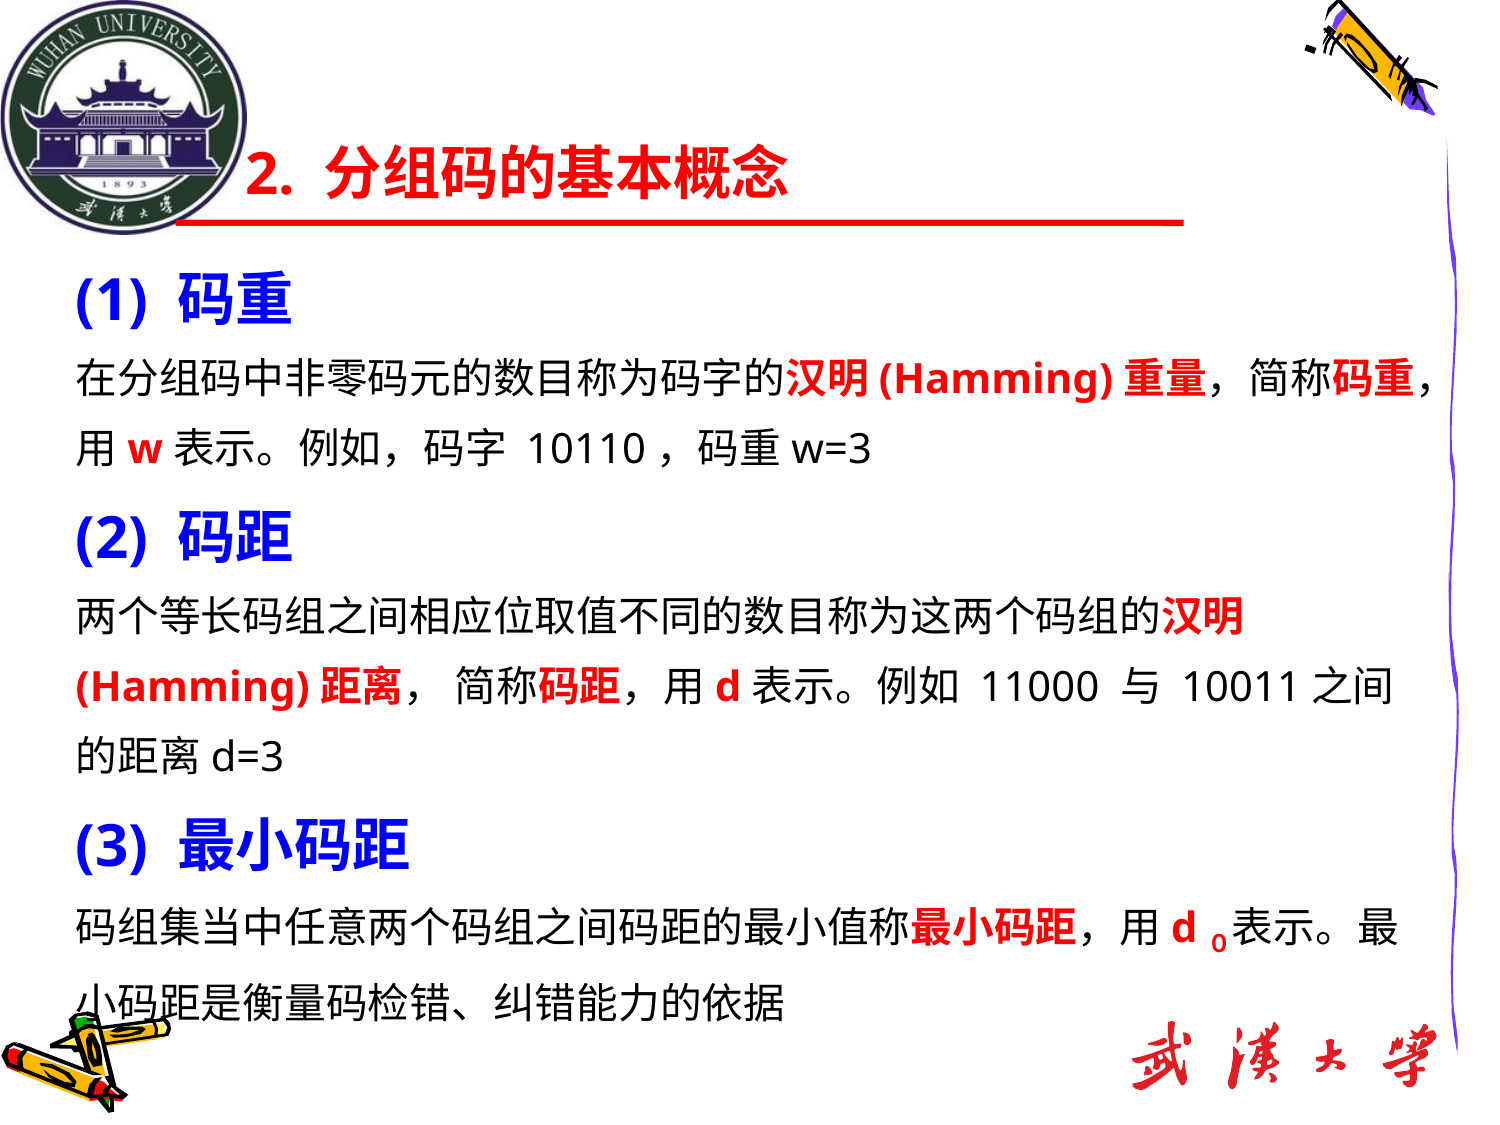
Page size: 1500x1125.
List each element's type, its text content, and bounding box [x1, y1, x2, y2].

picture [0, 0, 247, 235]
text_box (1) 码重 在分组码中非零码元的数目称为码字的汉明(Hamming)重量，简称码重，用w表示。例如，码字 10110，码重w=3 (2) 码距 两个等长码组之间相应位取值不同的数目称为这两个码组的汉明(Hamming)距离， 简称码距，用d表示。例如 11000 与 10011之间的距离d=3 (3) 最小码距 码组集当中任意两个码组之间码距的最小值称最小码距，用d０表示。最小码距是衡量码检错、纠错能力的依据 [60, 226, 1439, 1035]
text_box 2. 分组码的基本概念 [230, 90, 892, 214]
picture [1128, 1015, 1471, 1093]
